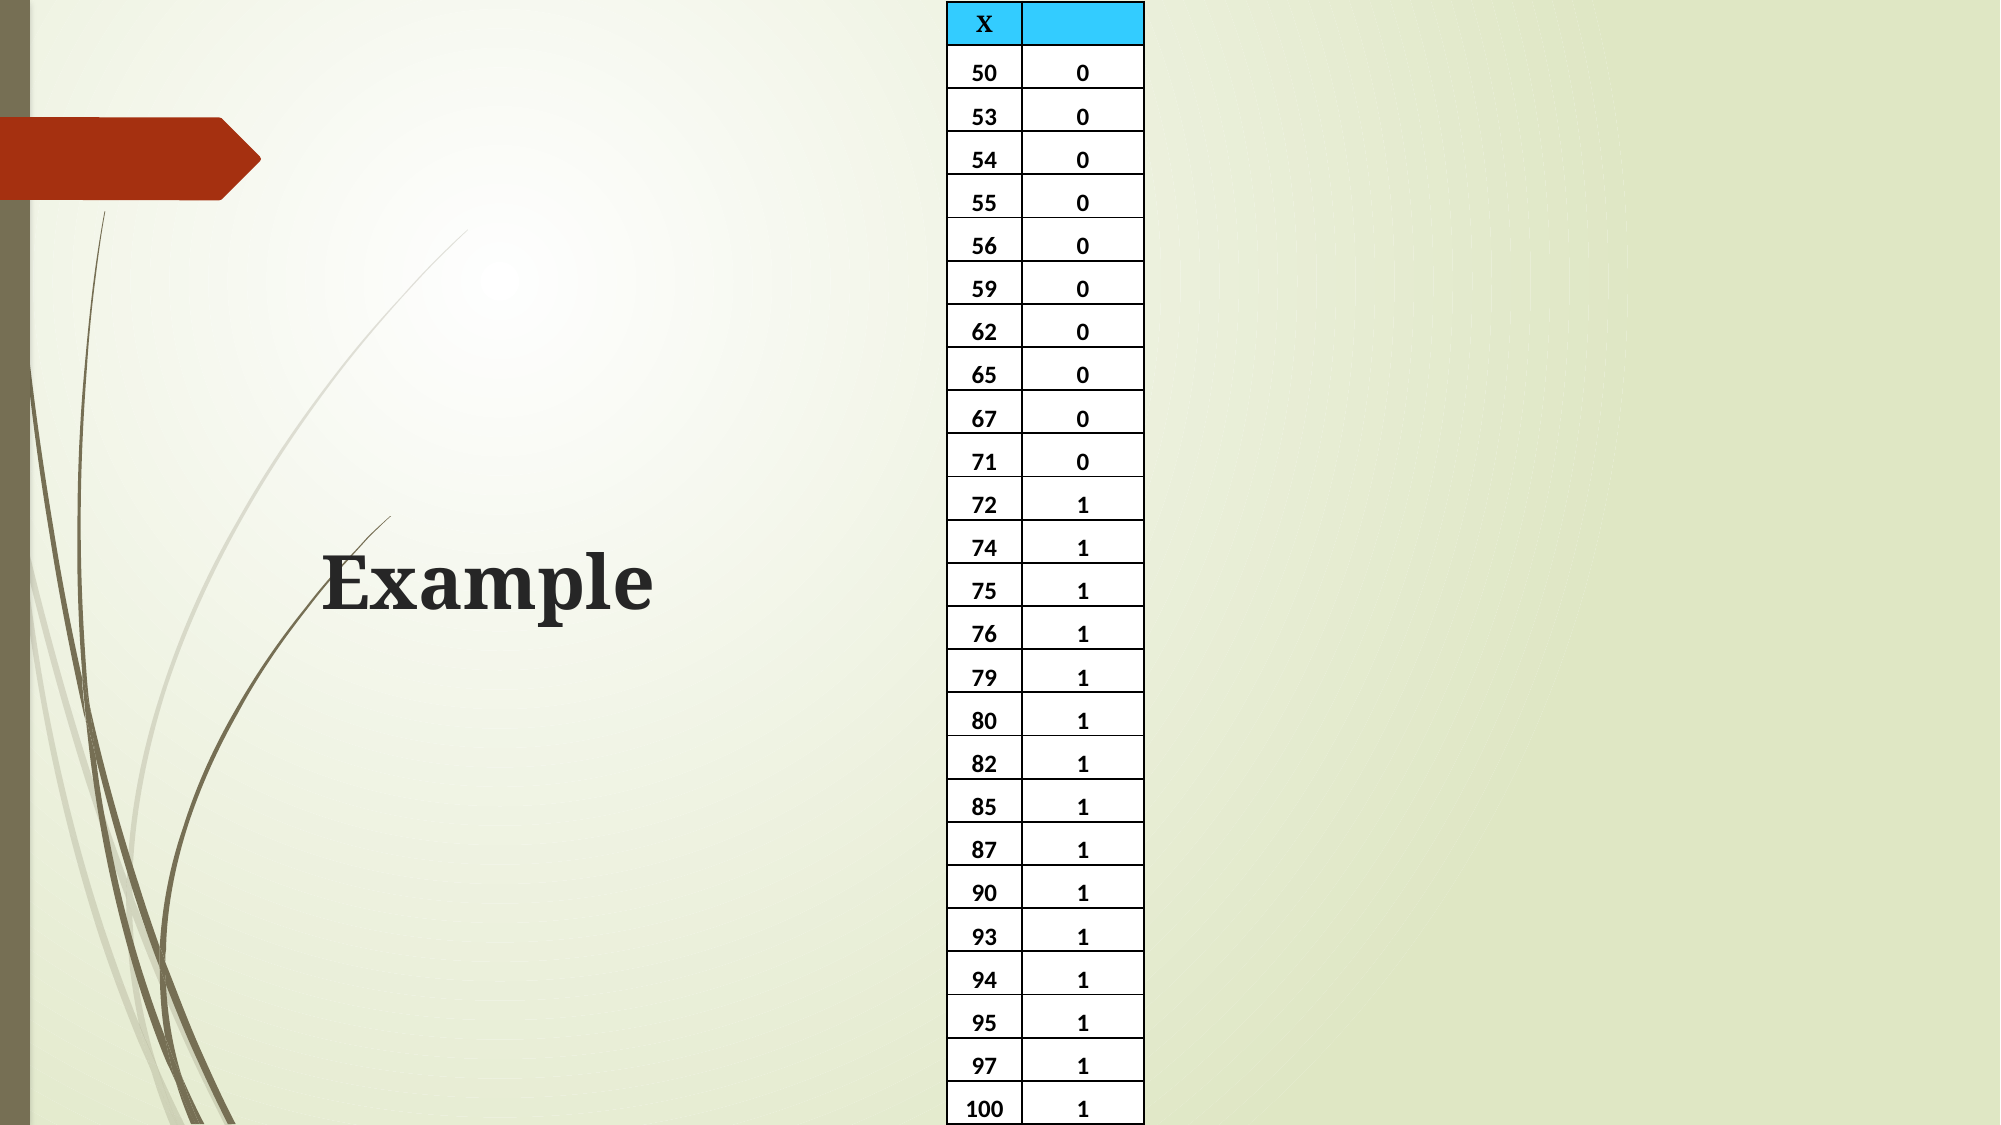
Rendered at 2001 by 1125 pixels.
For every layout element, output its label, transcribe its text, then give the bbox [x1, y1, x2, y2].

title Example [300, 526, 677, 634]
